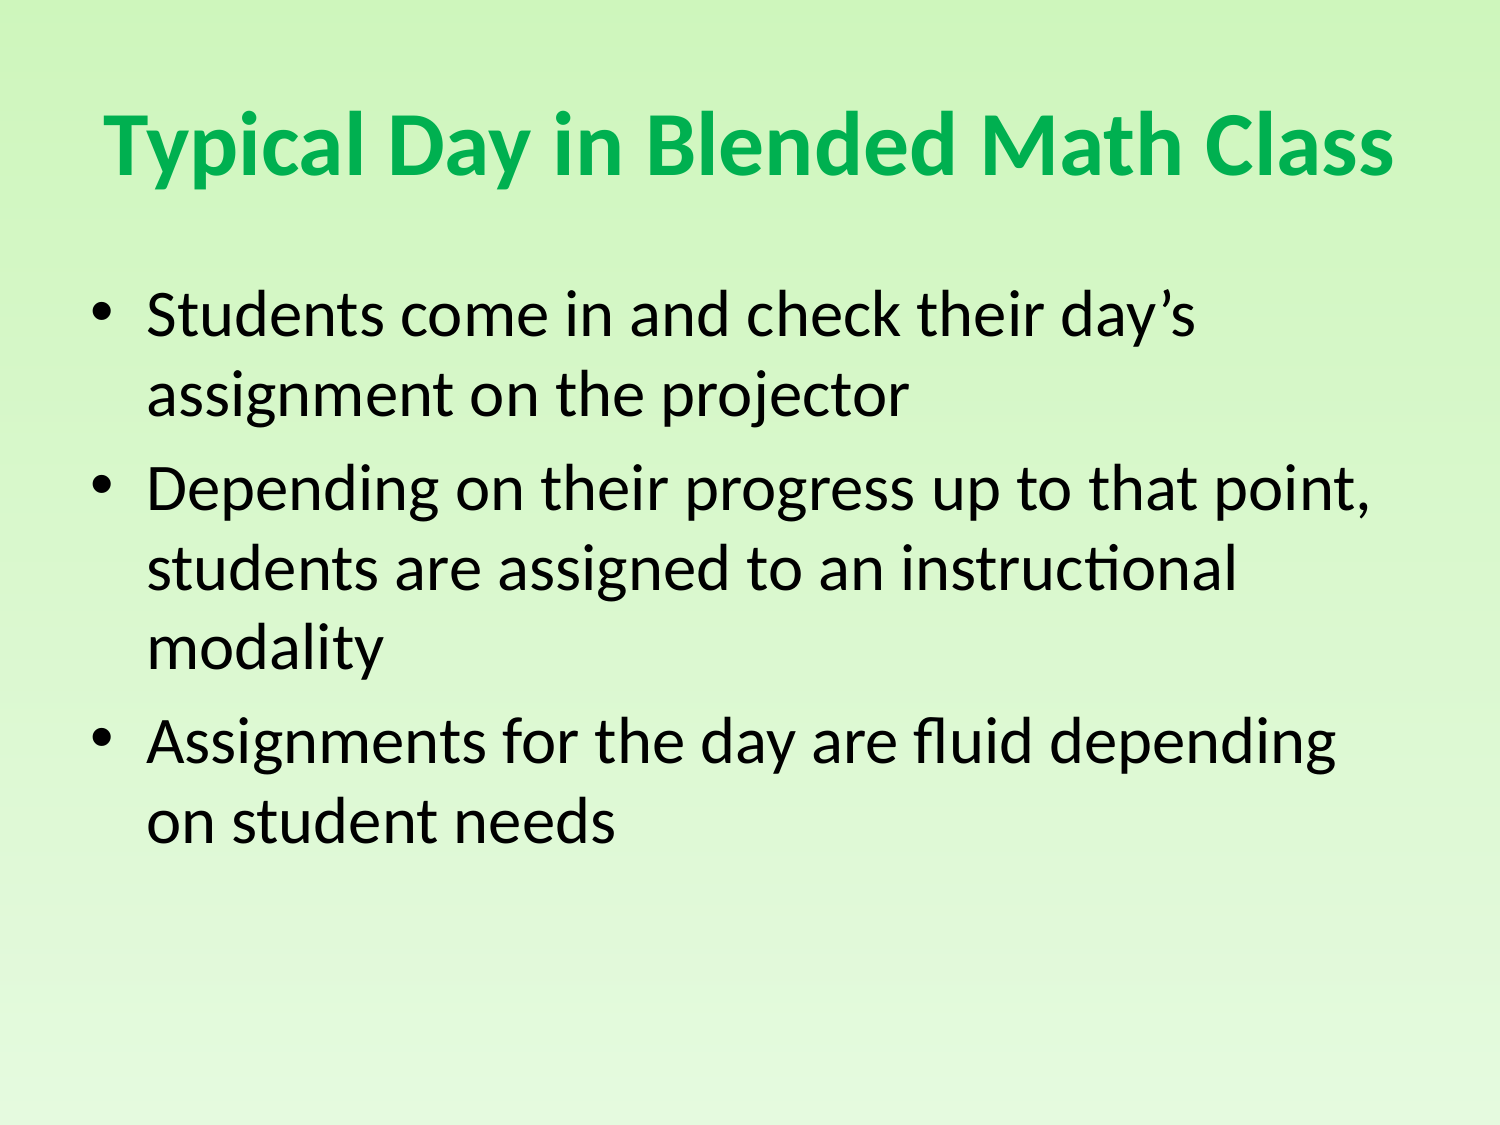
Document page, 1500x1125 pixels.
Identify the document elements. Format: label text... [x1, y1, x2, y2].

title Typical Day in Blended Math Class [75, 45, 1425, 233]
list Students come in and check their day’s assignment on the projector Depending on their progress up to that point, students are assigned to an instructional modality Assignments for the day are fluid depending on student needs [75, 262, 1425, 1005]
